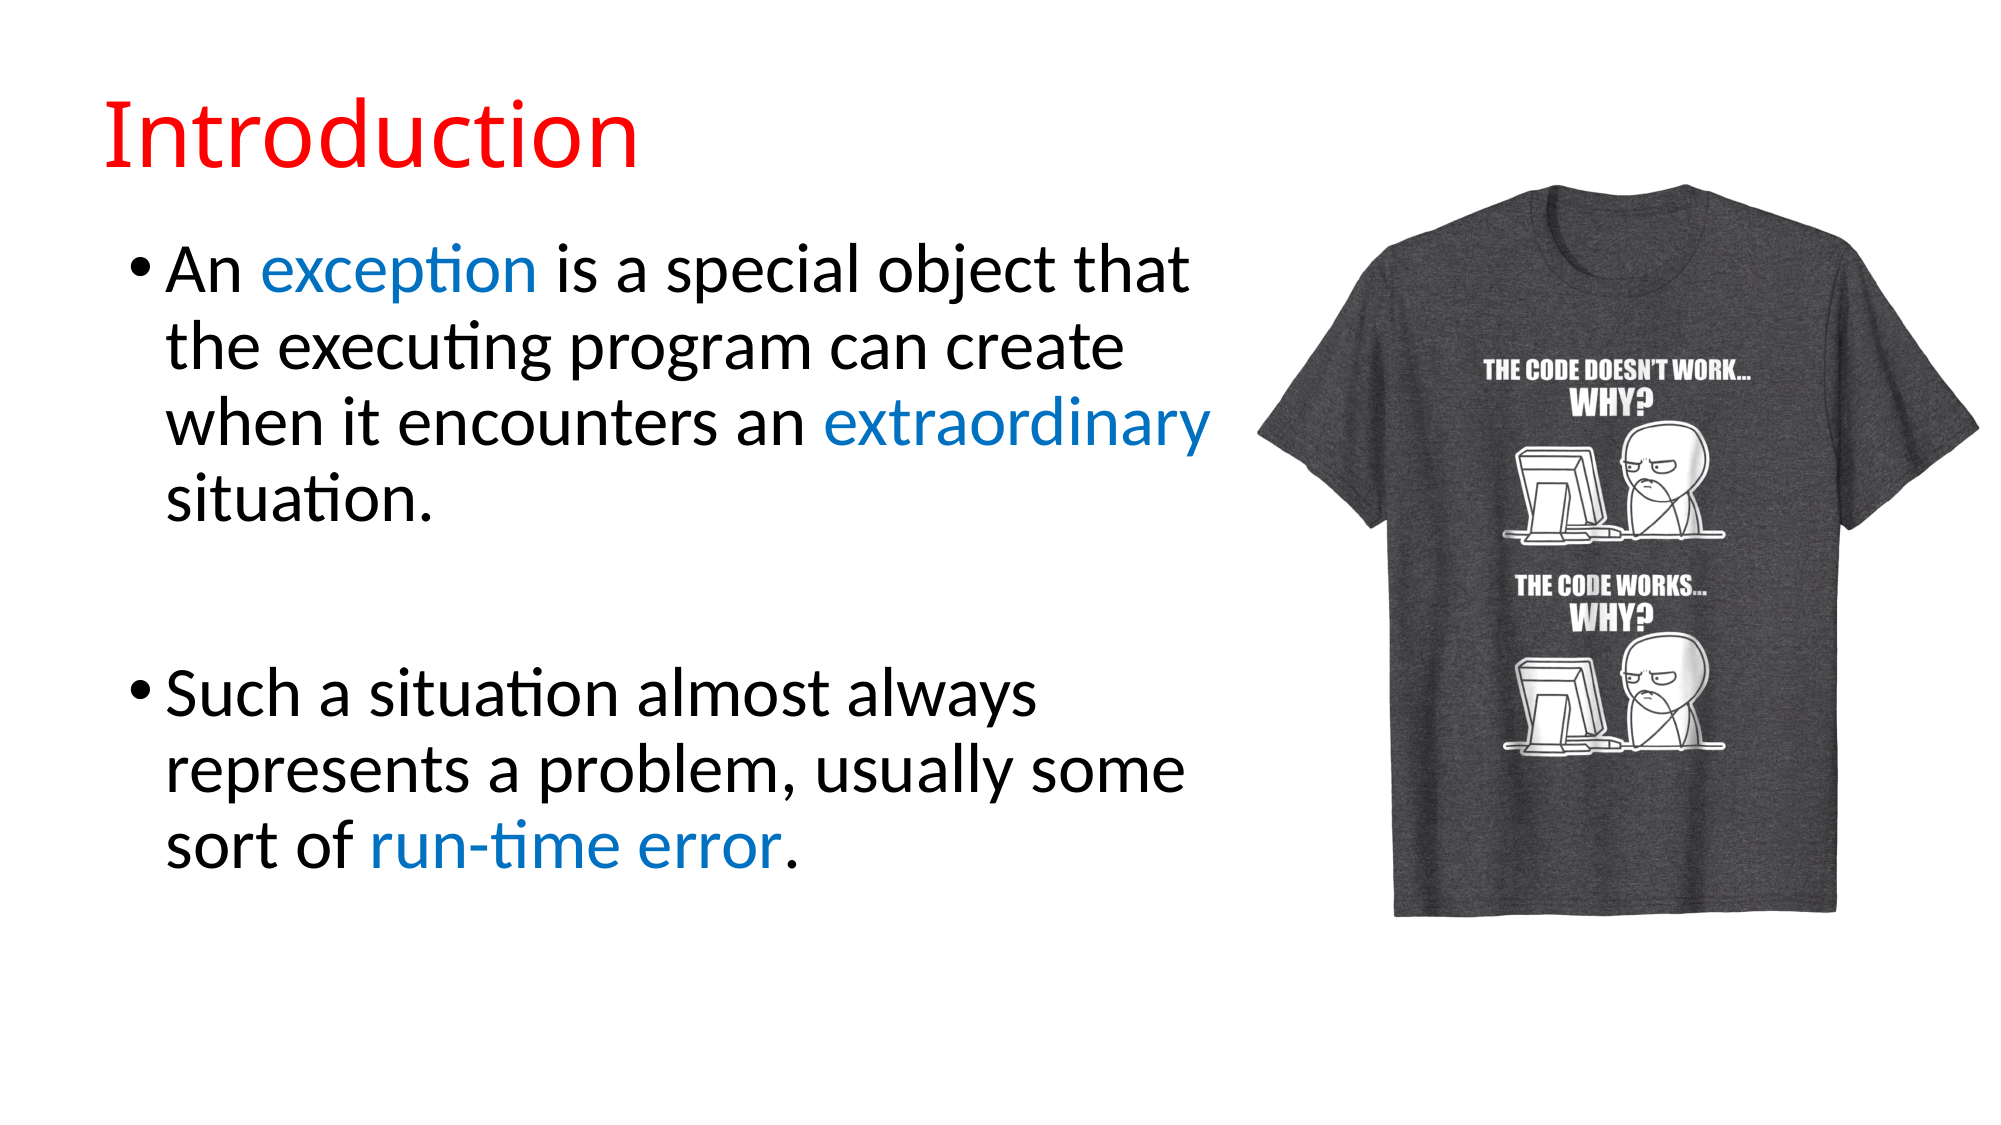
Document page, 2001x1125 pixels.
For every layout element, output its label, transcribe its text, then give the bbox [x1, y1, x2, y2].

title Introduction [88, 50, 1814, 225]
picture [1256, 183, 1980, 918]
list An exception is a special object that the executing program can create when it encounters an extraordinary situation. Such a situation almost always represents a problem, usually some sort of run-time error. [113, 224, 1278, 938]
